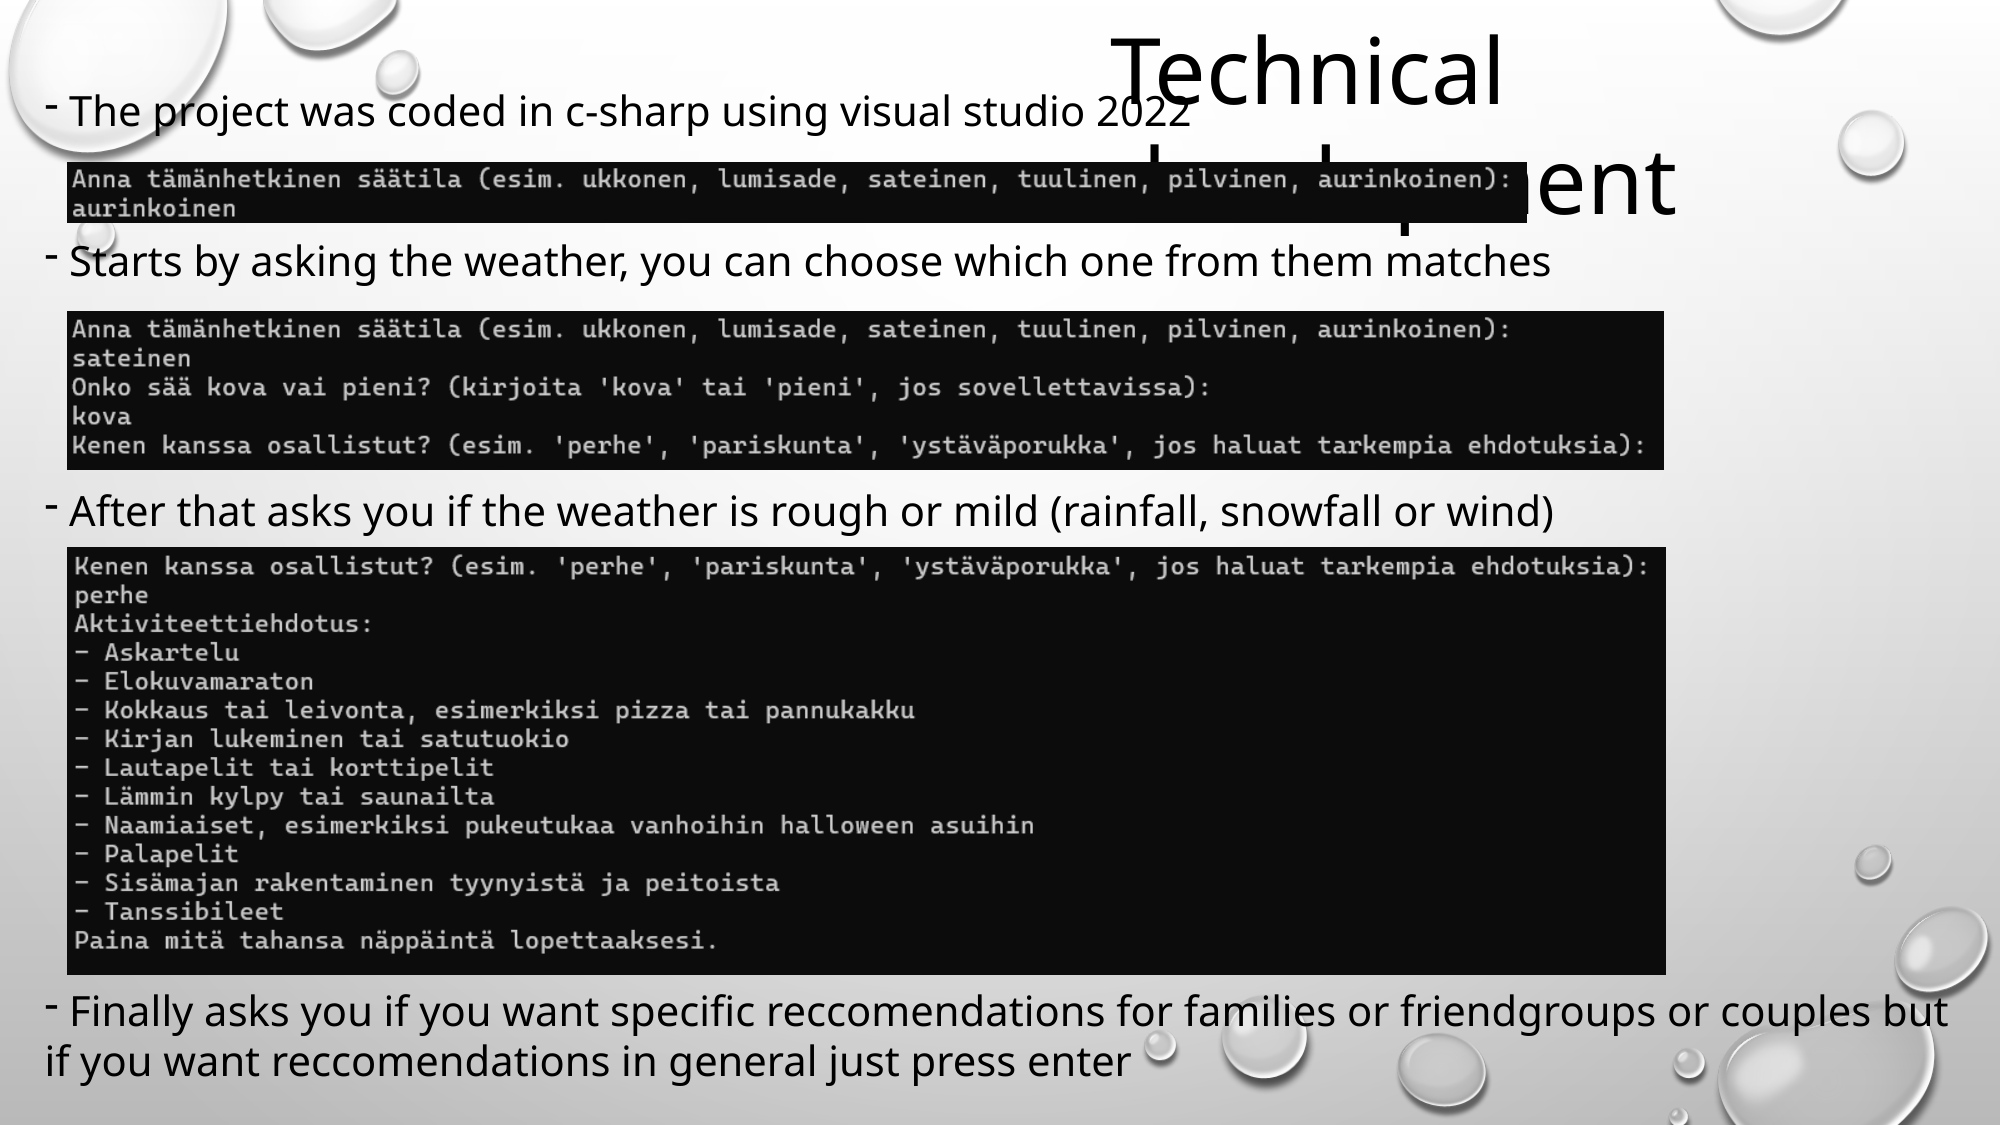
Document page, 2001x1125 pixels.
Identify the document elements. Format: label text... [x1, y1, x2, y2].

picture [67, 162, 1527, 223]
picture [0, 0, 2000, 1125]
text_box Technical development [1095, 5, 2000, 241]
picture [67, 311, 1665, 470]
picture [67, 546, 1666, 976]
text_box The project was coded in c-sharp using visual studio 2022 Starts by asking the weather, you can choose which one from them matches After that asks you if the weather is rough or mild (rainfall, snowfall or wind) Finally asks you if you want specific reccomendations for families or friendgroups or couples but if you want reccomendations in general just press enter [29, 77, 1971, 1093]
